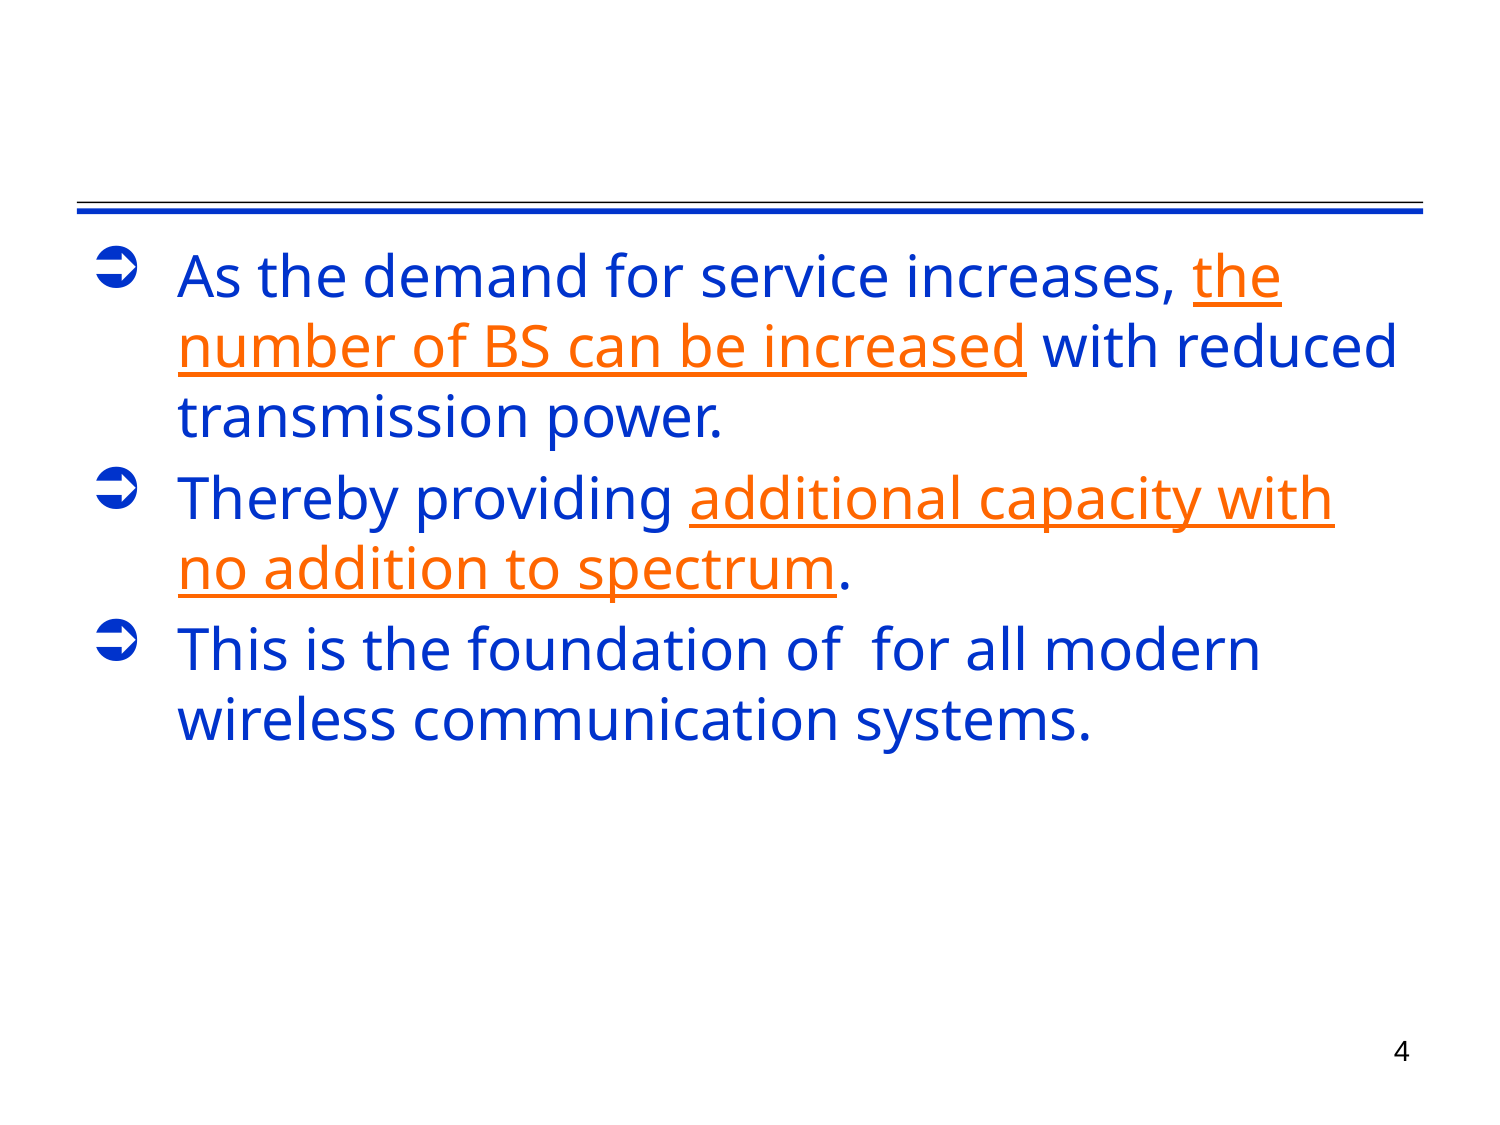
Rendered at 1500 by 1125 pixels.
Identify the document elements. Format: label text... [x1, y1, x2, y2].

slide_number 4 [1074, 1024, 1425, 1103]
list As the demand for service increases, the number of BS can be increased with reduced transmission power. Thereby providing additional capacity with no addition to spectrum. This is the foundation of for all modern wireless communication systems. [75, 231, 1425, 1018]
